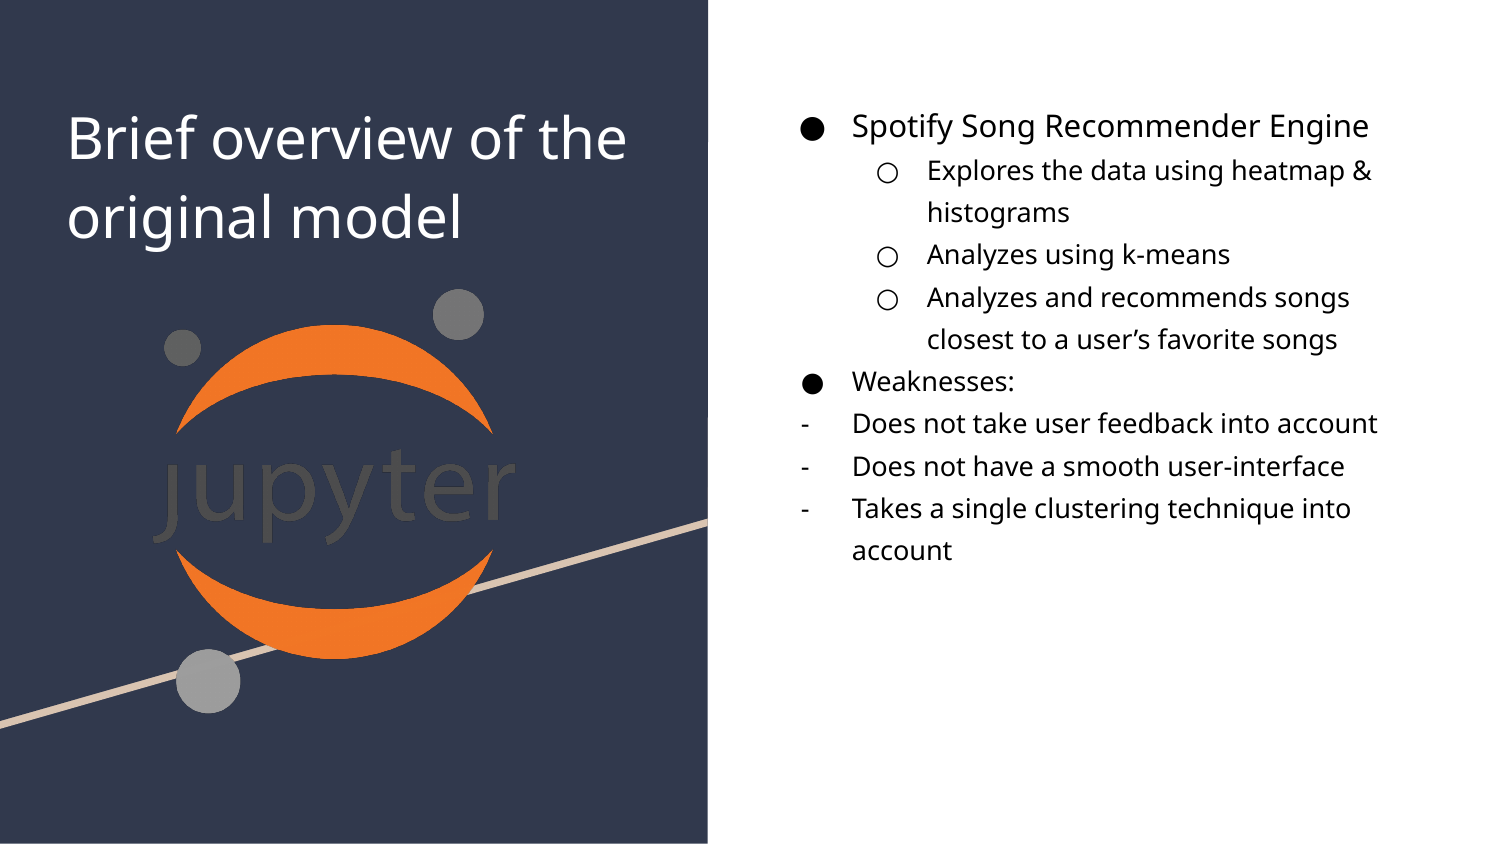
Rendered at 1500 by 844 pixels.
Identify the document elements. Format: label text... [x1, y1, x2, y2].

list Spotify Song Recommender Engine Explores the data using heatmap & histograms Analyzes using k-means Analyzes and recommends songs closest to a user’s favorite songs Weaknesses: Does not take user feedback into account Does not have a smooth user-interface Takes a single clustering technique into account [761, 82, 1446, 755]
title Brief overview of the original model [51, 82, 660, 494]
picture [148, 282, 522, 716]
